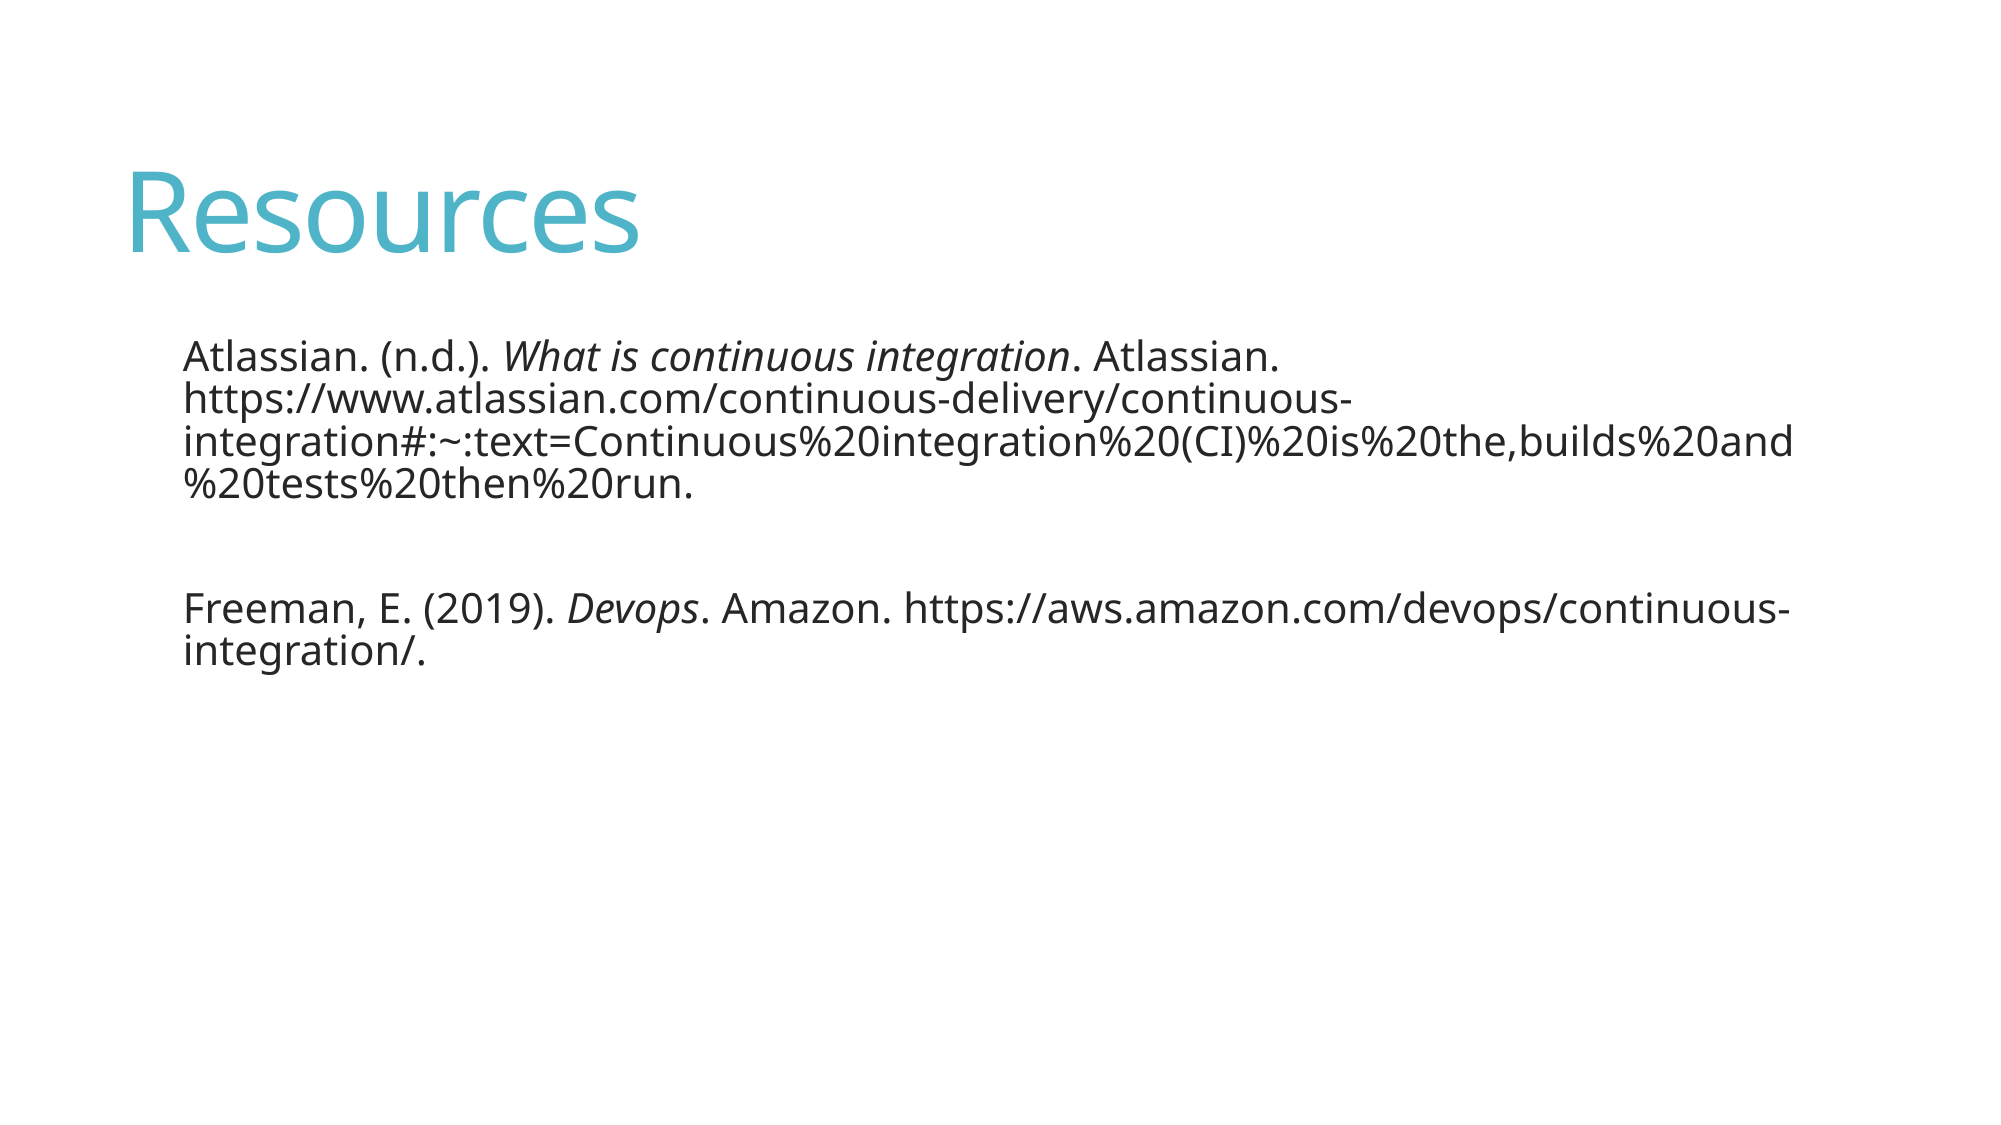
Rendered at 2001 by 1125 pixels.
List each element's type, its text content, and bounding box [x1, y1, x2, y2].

title Resources [107, 81, 1875, 354]
list Atlassian. (n.d.). What is continuous integration. Atlassian. https://www.atlassian.com/continuous-delivery/continuous-integration#:~:text=Continuous%20integration%20(CI)%20is%20the,builds%20and%20tests%20then%20run. Freeman, E. (2019). Devops. Amazon. https://aws.amazon.com/devops/continuous-integration/. [111, 329, 1876, 948]
